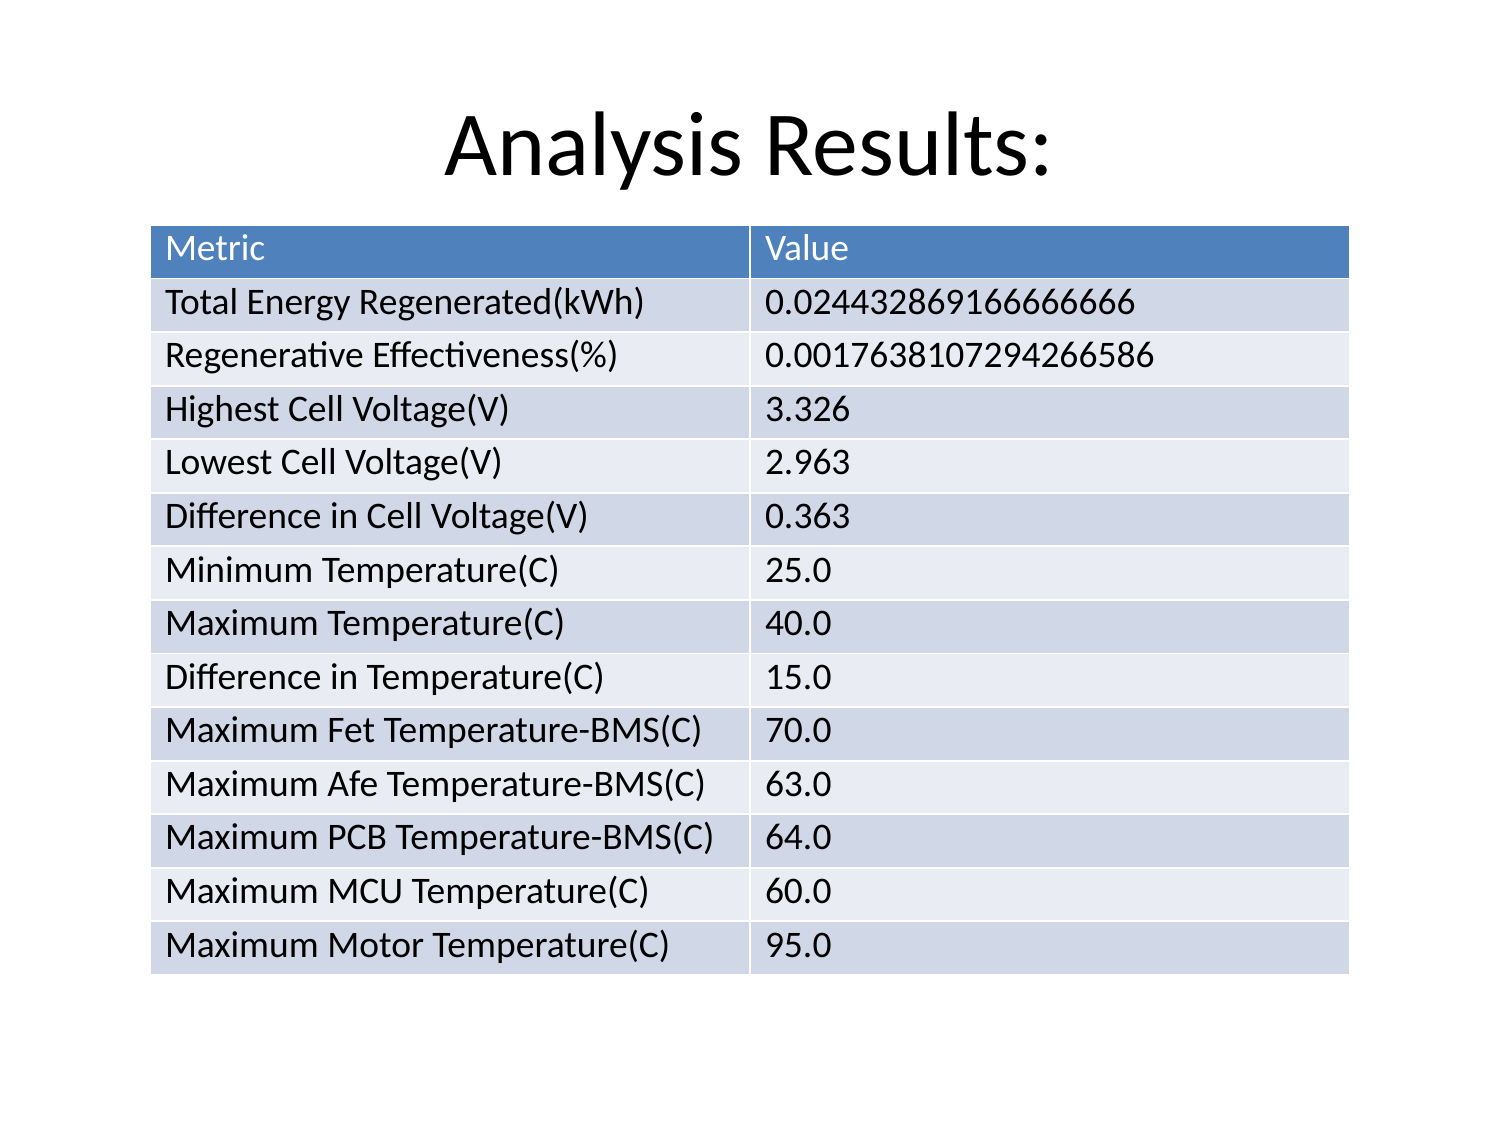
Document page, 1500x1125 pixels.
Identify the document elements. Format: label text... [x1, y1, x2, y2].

table_cell Lowest Cell Voltage(V) [151, 440, 749, 492]
table_cell Total Energy Regenerated(kWh) [151, 279, 749, 331]
table_header Value [751, 226, 1349, 278]
table_cell Minimum Temperature(C) [151, 547, 749, 599]
table_cell 0.363 [751, 494, 1349, 545]
table_cell 60.0 [751, 869, 1349, 920]
table_cell 64.0 [751, 815, 1349, 867]
table_cell 70.0 [751, 708, 1349, 760]
table_cell Maximum Motor Temperature(C) [151, 922, 749, 974]
table_cell Maximum Fet Temperature-BMS(C) [151, 708, 749, 760]
table_cell Maximum PCB Temperature-BMS(C) [151, 815, 749, 867]
table_cell 63.0 [751, 762, 1349, 813]
table_cell 40.0 [751, 601, 1349, 653]
table_cell 2.963 [751, 440, 1349, 492]
table_header Metric [151, 226, 749, 278]
table_cell Difference in Temperature(C) [151, 654, 749, 706]
table_cell 15.0 [751, 654, 1349, 706]
table_cell 3.326 [751, 387, 1349, 438]
table_cell 0.0017638107294266586 [751, 333, 1349, 385]
table_cell Difference in Cell Voltage(V) [151, 494, 749, 545]
table_cell Maximum Afe Temperature-BMS(C) [151, 762, 749, 813]
table_cell Maximum MCU Temperature(C) [151, 869, 749, 920]
table_cell Highest Cell Voltage(V) [151, 387, 749, 438]
table_cell Regenerative Effectiveness(%) [151, 333, 749, 385]
title Analysis Results: [75, 45, 1425, 233]
table_cell 0.024432869166666666 [751, 279, 1349, 331]
table_cell Maximum Temperature(C) [151, 601, 749, 653]
table_cell 25.0 [751, 547, 1349, 599]
table_cell 95.0 [751, 922, 1349, 974]
